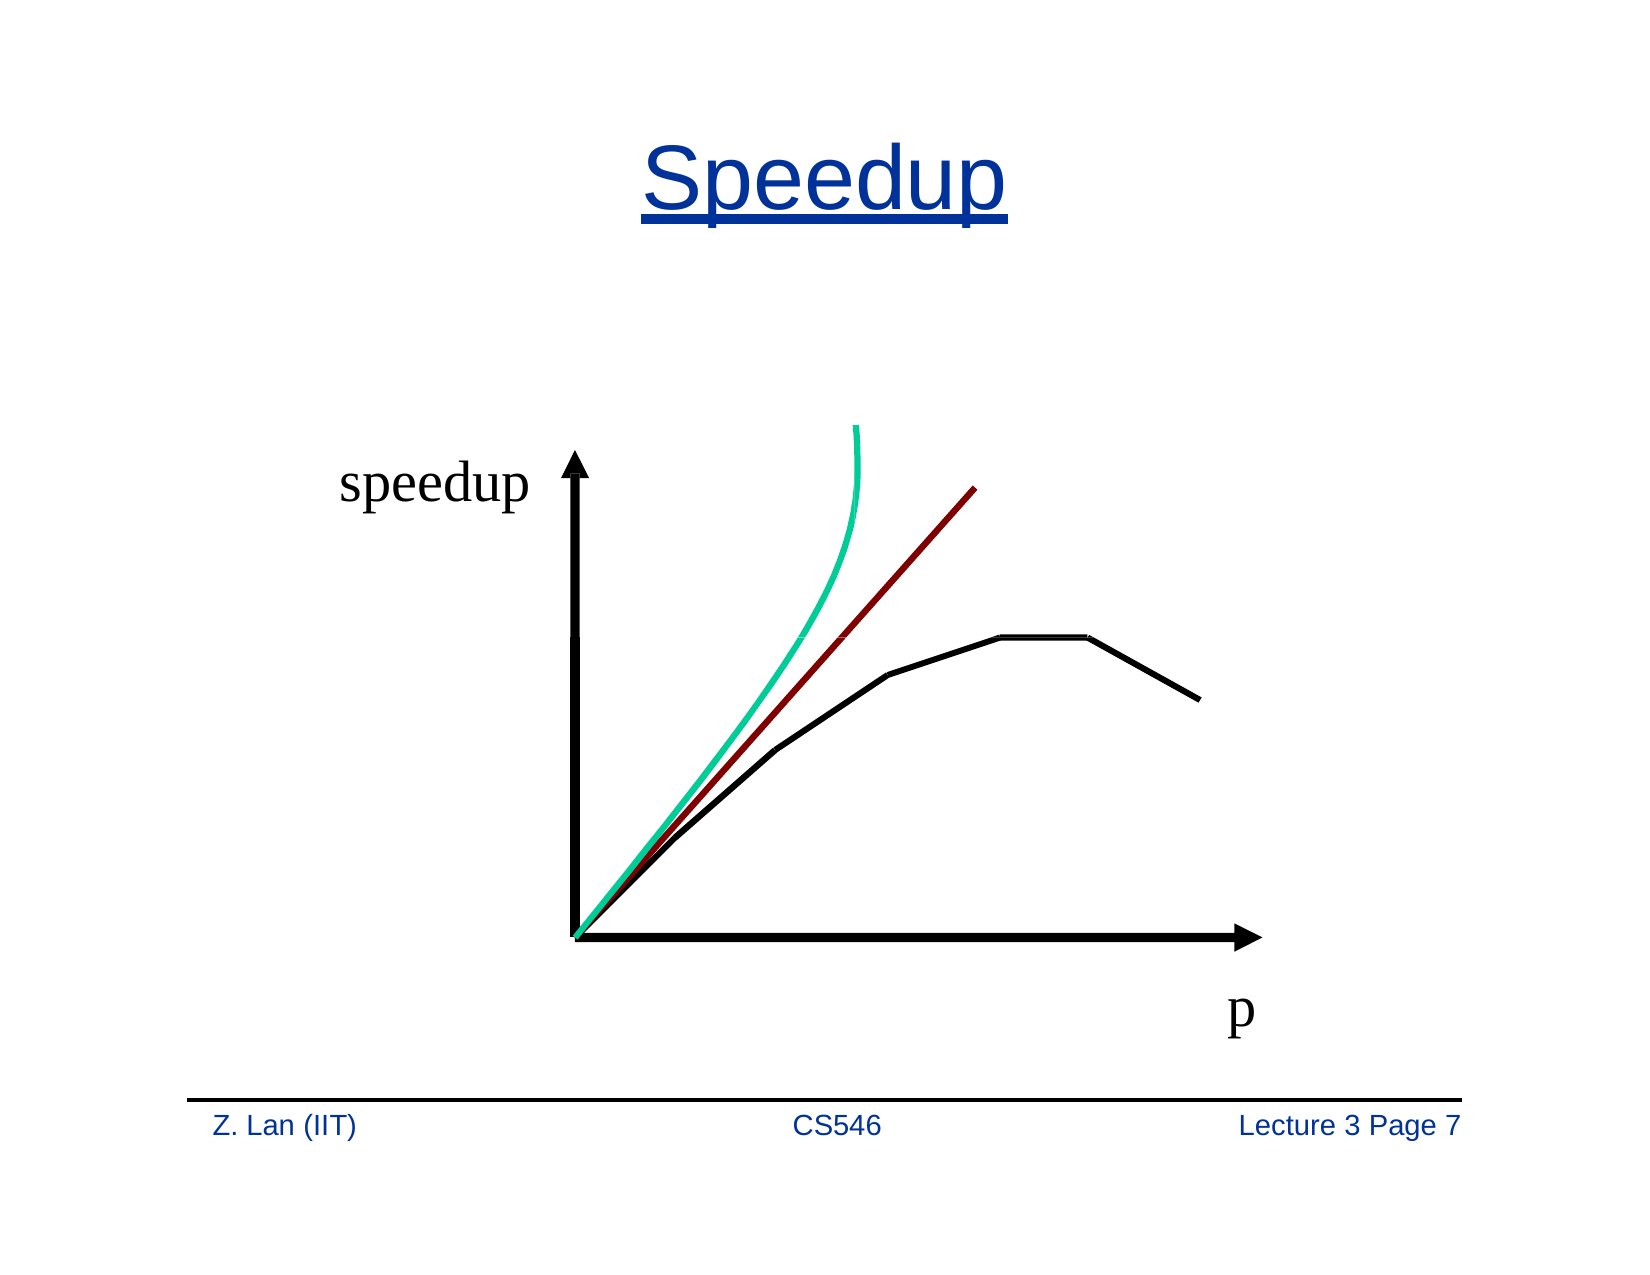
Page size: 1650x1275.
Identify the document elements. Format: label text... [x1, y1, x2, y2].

slide_number Lecture 3 Page 1 [1212, 1111, 1464, 1275]
text_box [582, 637, 847, 935]
text_box speedup [337, 442, 534, 513]
text_box [886, 637, 1000, 678]
slide_number Z. Lan (IIT) [210, 1111, 360, 1275]
text_box [560, 449, 590, 638]
footer CS546 [790, 1111, 885, 1275]
text_box [838, 485, 978, 637]
text_box p [1225, 967, 1259, 1038]
text_box [672, 747, 777, 841]
title Speedup [639, 117, 1011, 331]
text_box [798, 424, 861, 637]
text_box [773, 672, 889, 753]
text_box [1086, 637, 1202, 703]
text_box [999, 637, 1087, 641]
text_box [587, 836, 677, 930]
text_box [574, 923, 1263, 952]
text_box [572, 637, 806, 940]
